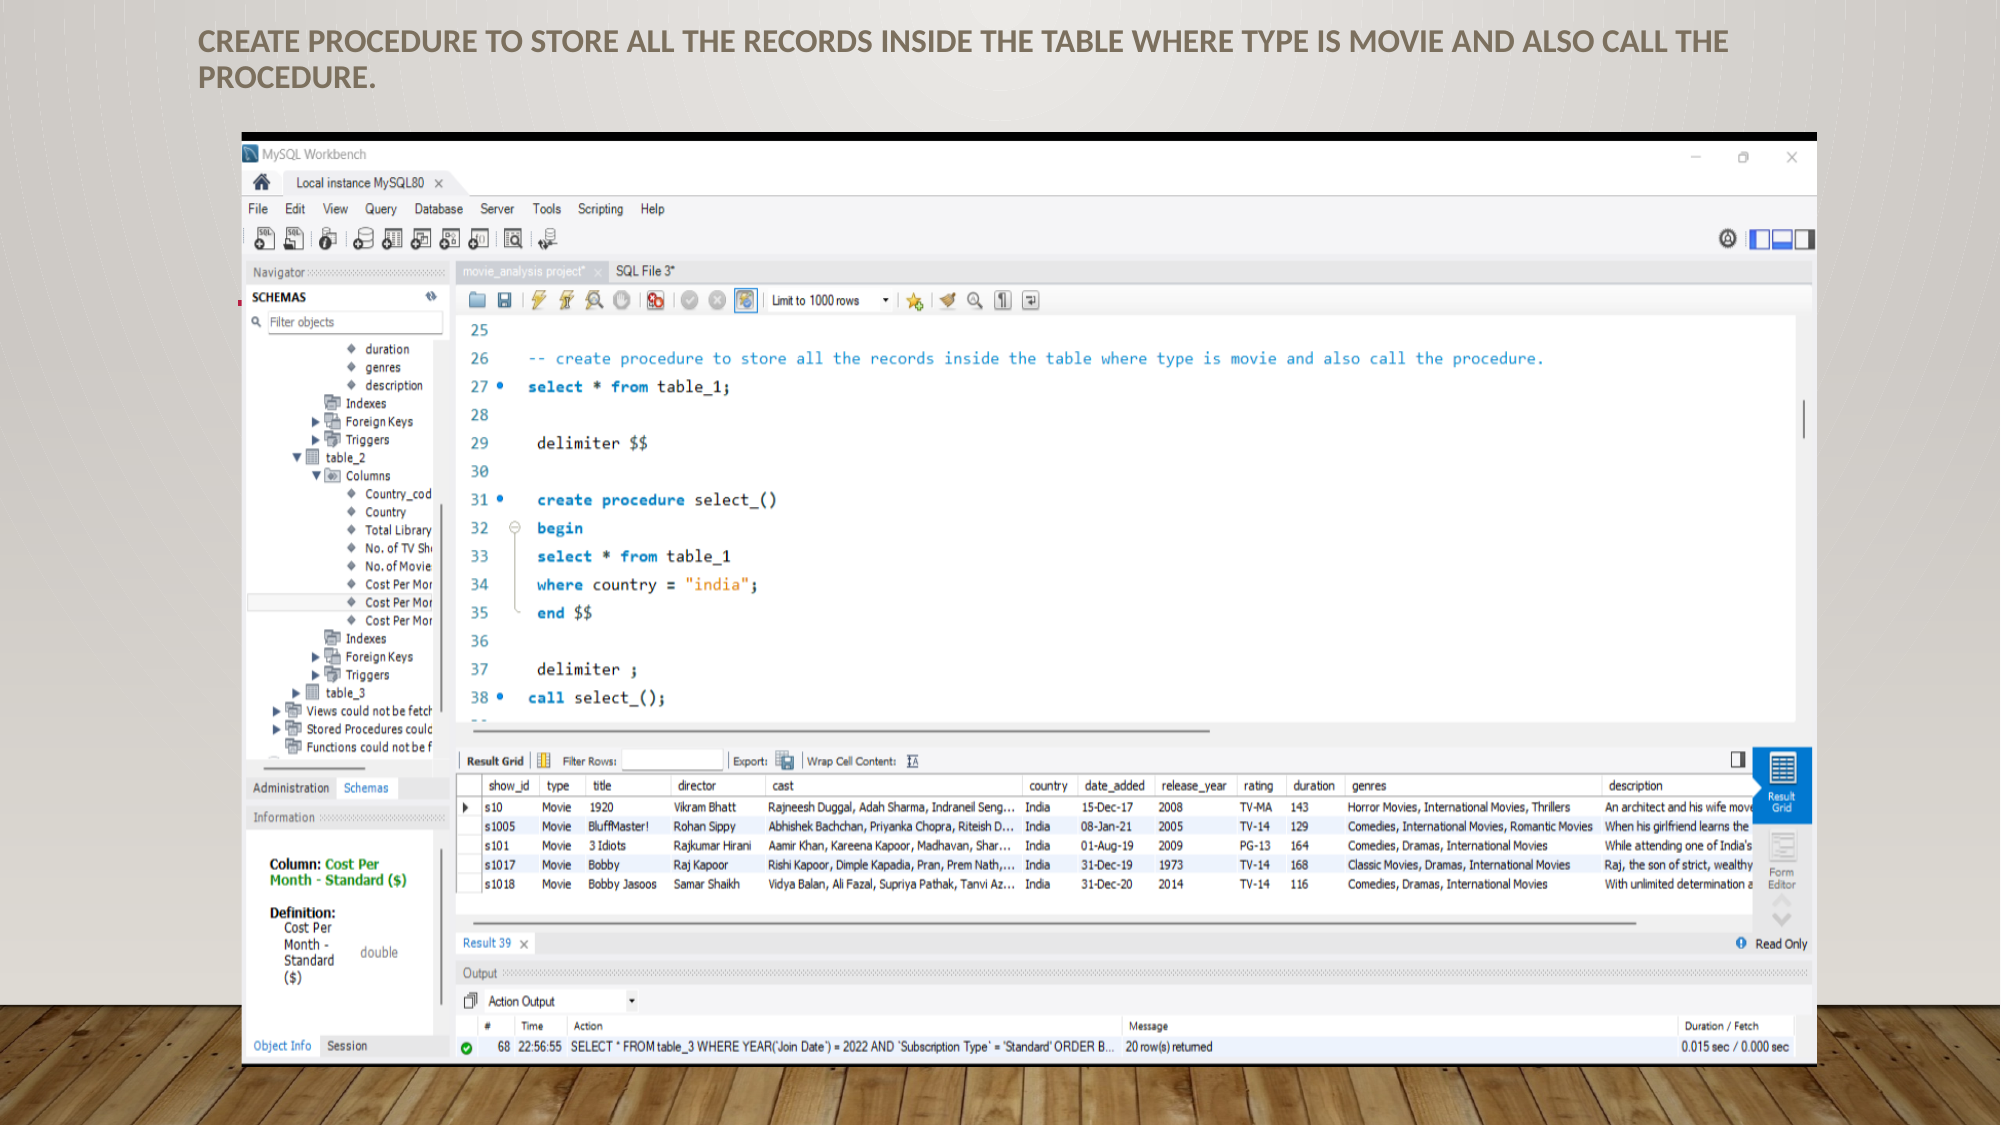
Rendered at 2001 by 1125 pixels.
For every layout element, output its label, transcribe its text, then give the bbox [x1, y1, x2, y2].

picture [0, 1005, 2000, 1125]
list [241, 131, 1818, 1067]
title create procedure to store all the records inside the table where type is movie and also call the procedure. [183, 16, 1759, 189]
